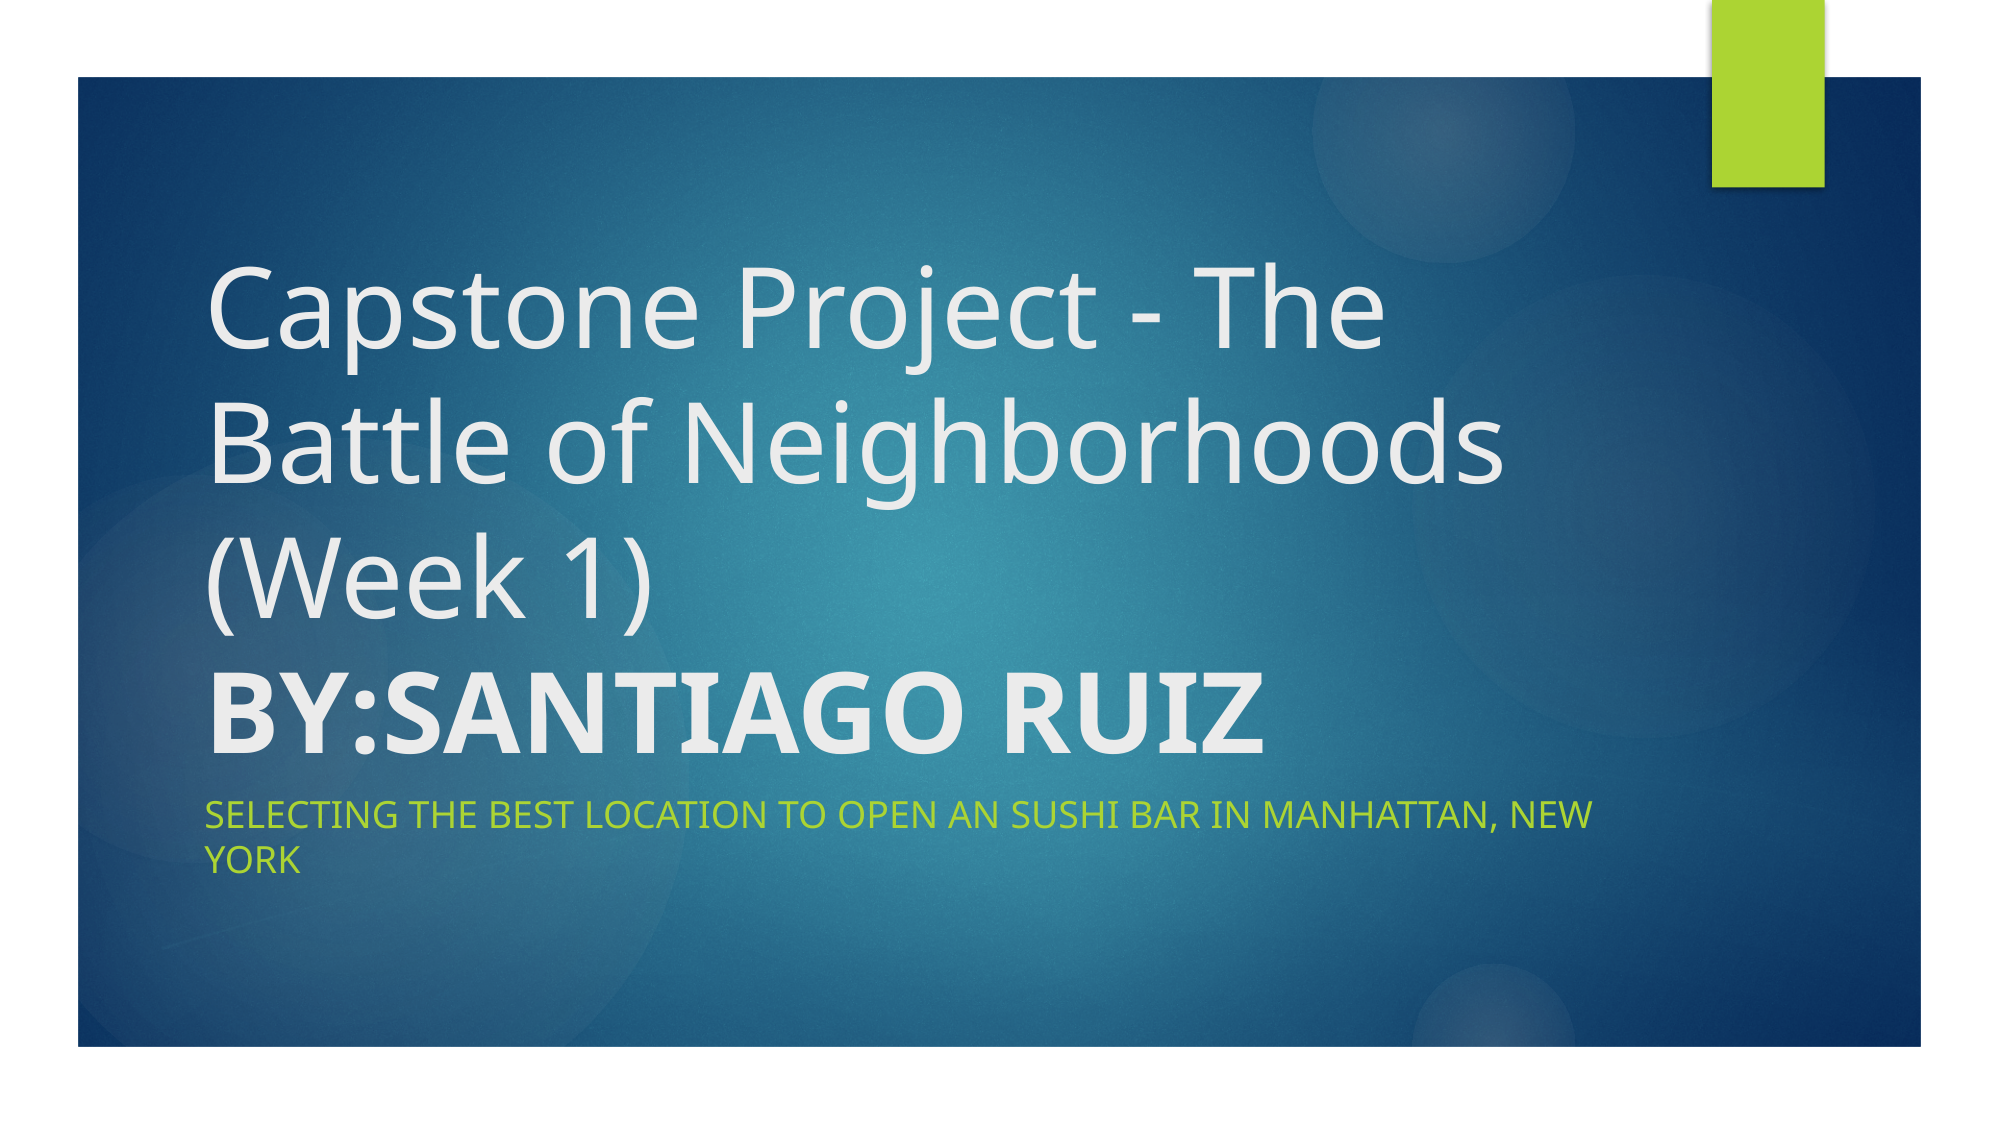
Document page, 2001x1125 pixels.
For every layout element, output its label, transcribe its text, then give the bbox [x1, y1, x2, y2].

subtitle Selecting the best location to open an SUSHI BAR IN Manhattan, New York [189, 783, 1638, 925]
title Capstone Project - The Battle of Neighborhoods (Week 1) BY:SANTIAGO RUIZ [189, 344, 1638, 783]
